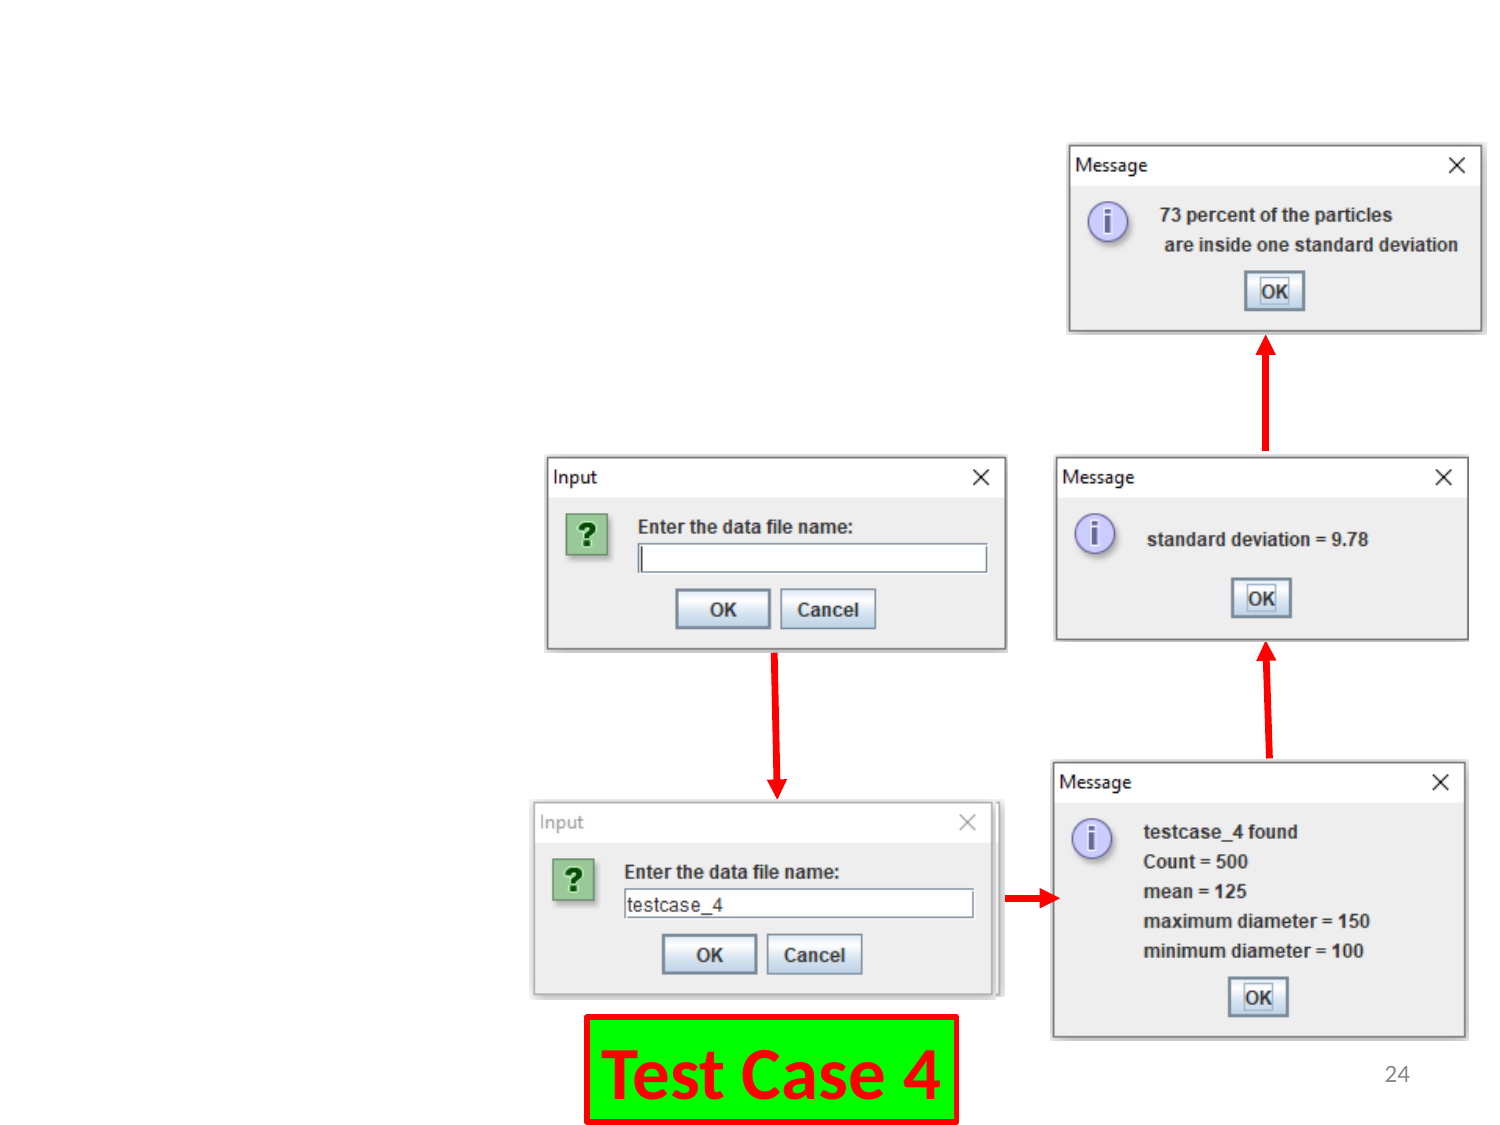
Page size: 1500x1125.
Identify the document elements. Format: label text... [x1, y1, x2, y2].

picture [1049, 758, 1469, 1041]
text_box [1265, 651, 1270, 759]
picture [544, 454, 1008, 653]
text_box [773, 652, 778, 798]
picture [1052, 454, 1469, 643]
picture [1065, 141, 1487, 335]
slide_number 24 [1074, 1050, 1425, 1103]
picture [529, 799, 1005, 1001]
text_box Test Case 4 [586, 1017, 957, 1122]
